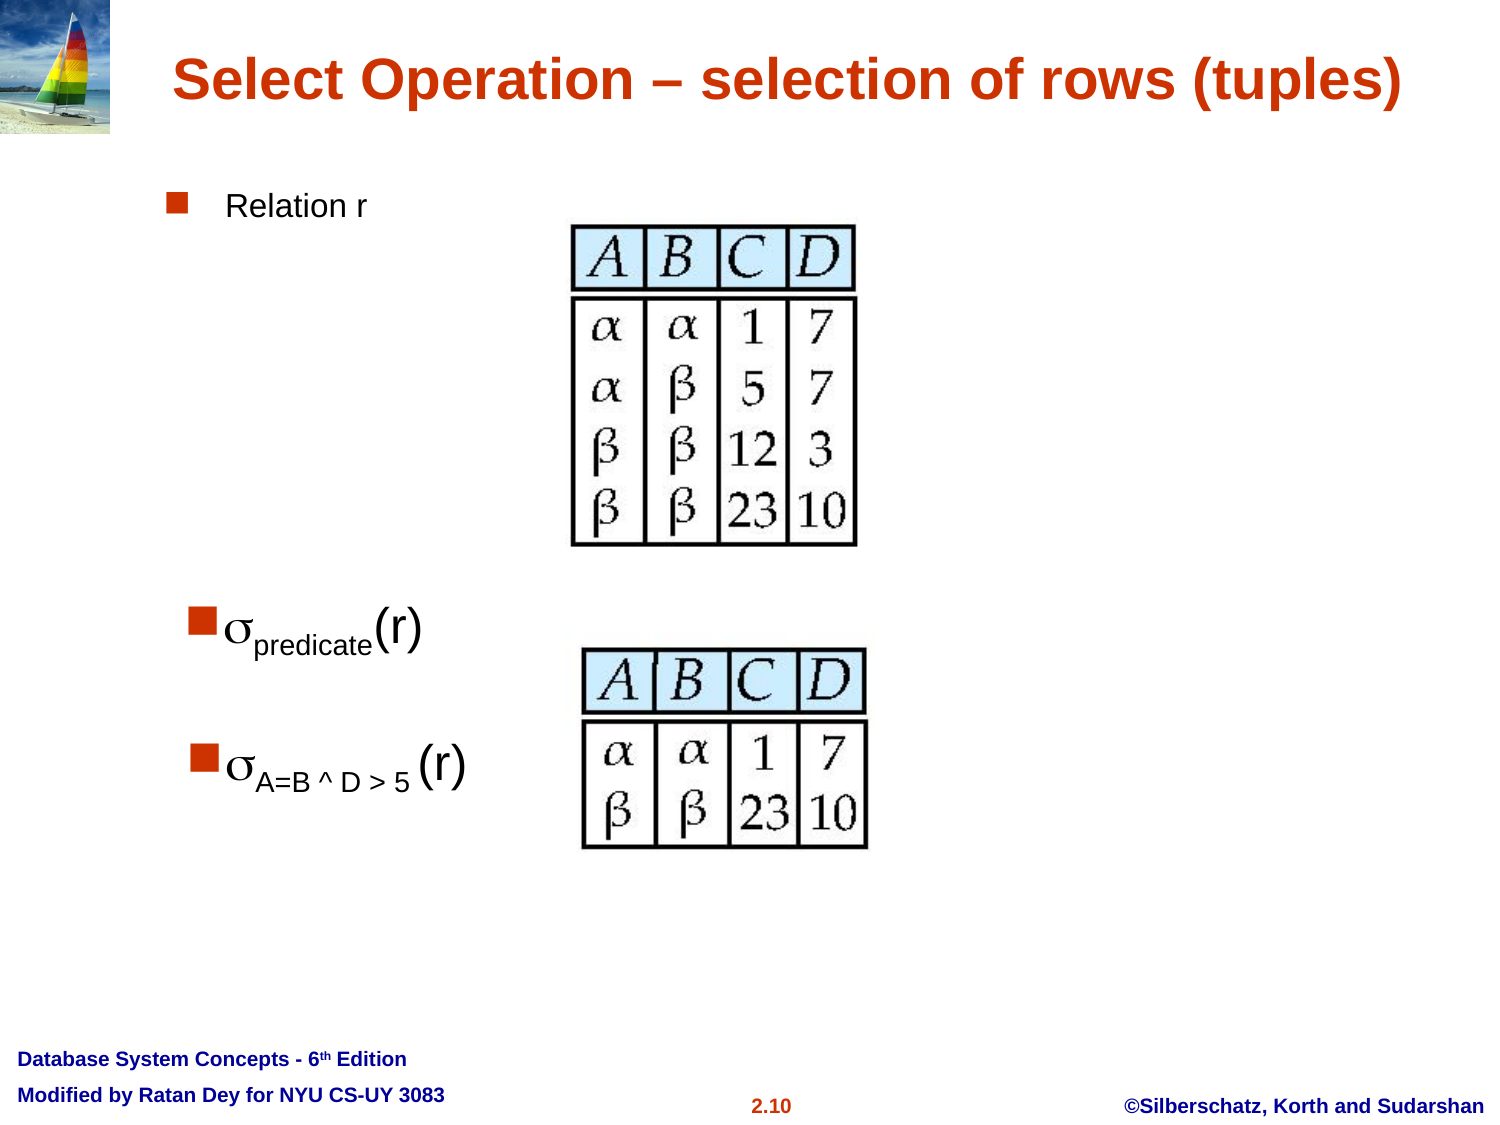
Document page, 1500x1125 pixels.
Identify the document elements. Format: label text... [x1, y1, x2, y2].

text_box Relation r [153, 176, 423, 237]
text_box predicate(r) [168, 585, 439, 669]
text_box A=B ^ D > 5 (r) [170, 722, 483, 806]
picture [0, 0, 110, 134]
picture [565, 217, 876, 854]
title Select Operation – selection of rows (tuples) [125, 18, 1452, 120]
